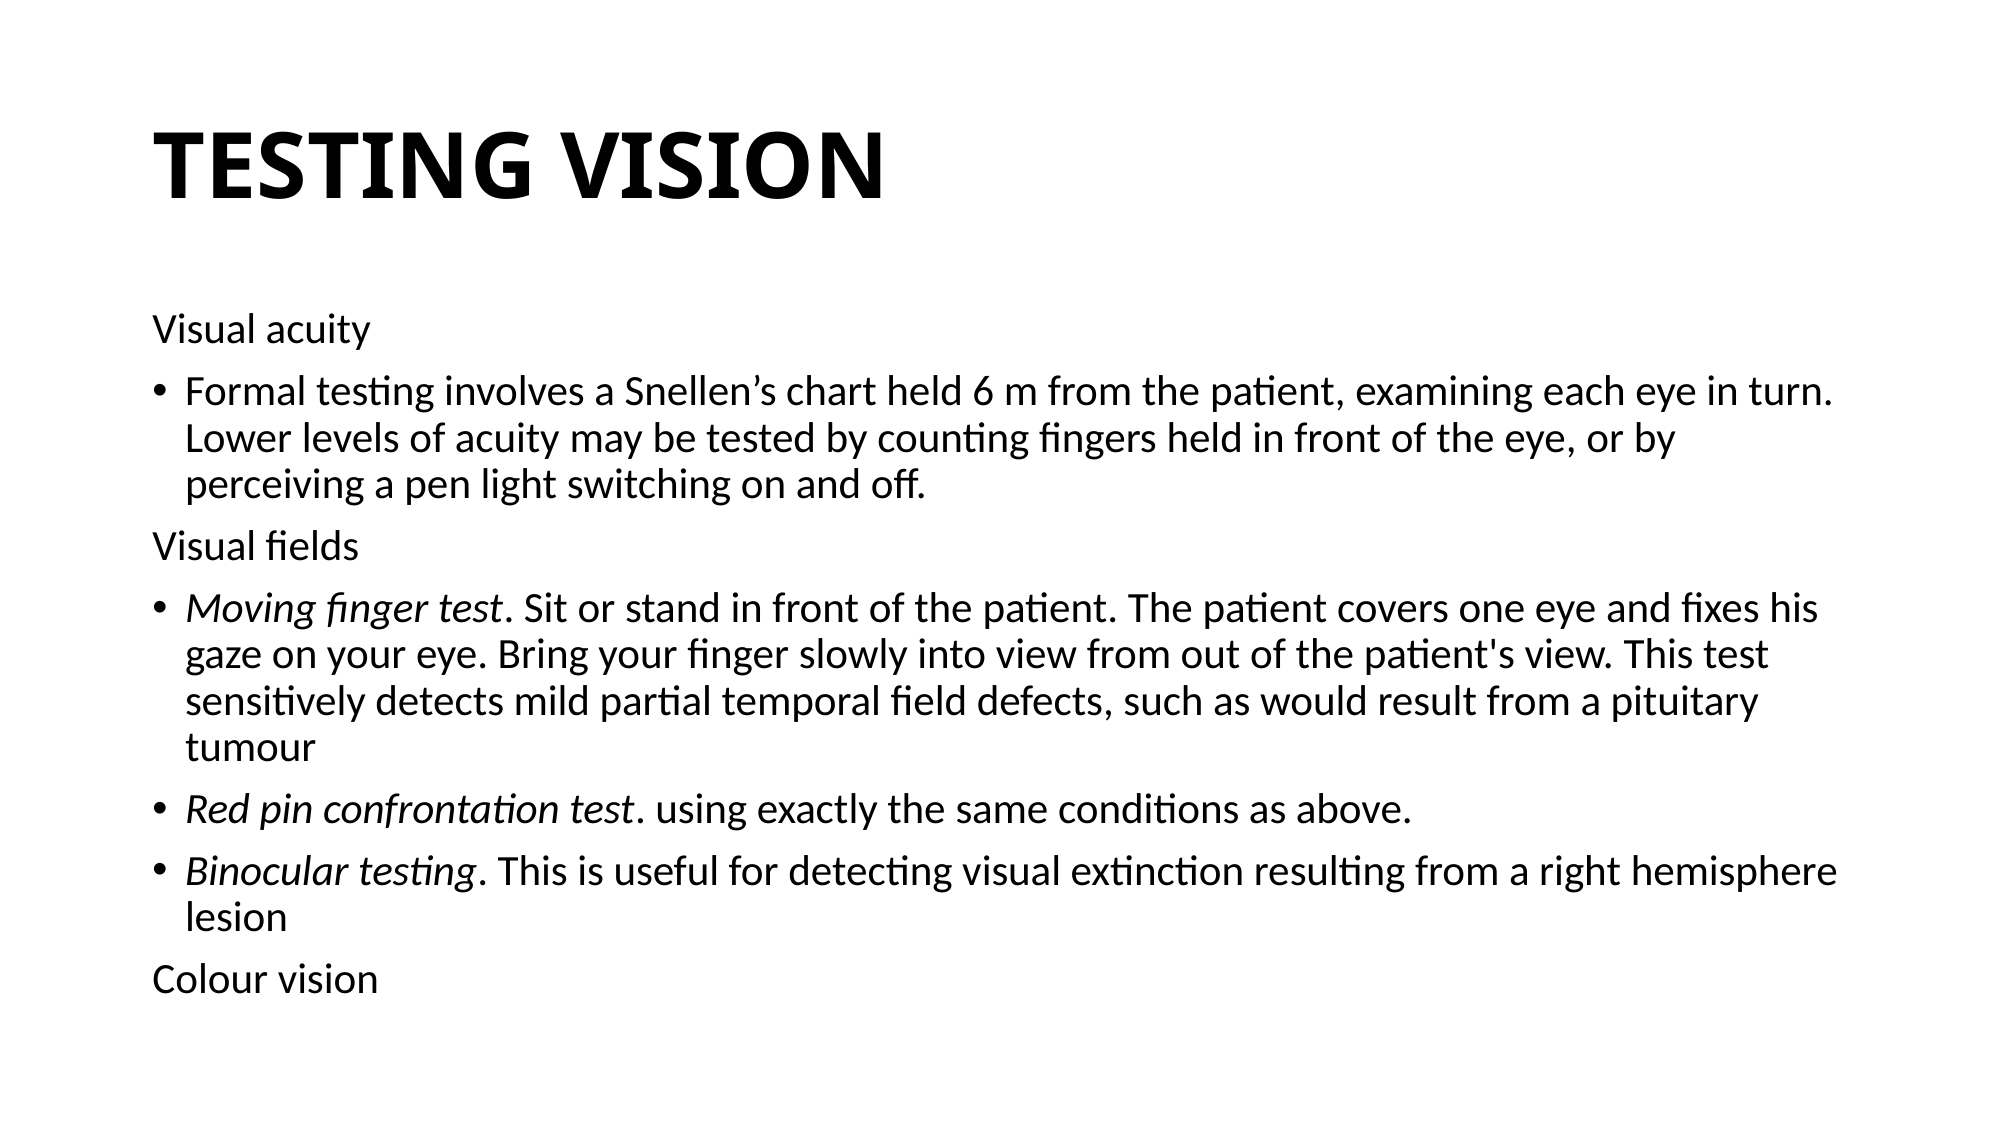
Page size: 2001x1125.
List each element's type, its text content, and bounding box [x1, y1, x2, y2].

title TESTING VISION [137, 59, 1863, 278]
list Visual acuity Formal testing involves a Snellen’s chart held 6 m from the patient, examining each eye in turn. Lower levels of acuity may be tested by counting fingers held in front of the eye, or by perceiving a pen light switching on and off. Visual fields Moving finger test. Sit or stand in front of the patient. The patient covers one eye and fixes his gaze on your eye. Bring your finger slowly into view from out of the patient's view. This test sensitively detects mild partial temporal field defects, such as would result from a pituitary tumour Red pin confrontation test. using exactly the same conditions as above. Binocular testing. This is useful for detecting visual extinction resulting from a right hemisphere lesion Colour vision [137, 299, 1863, 1014]
